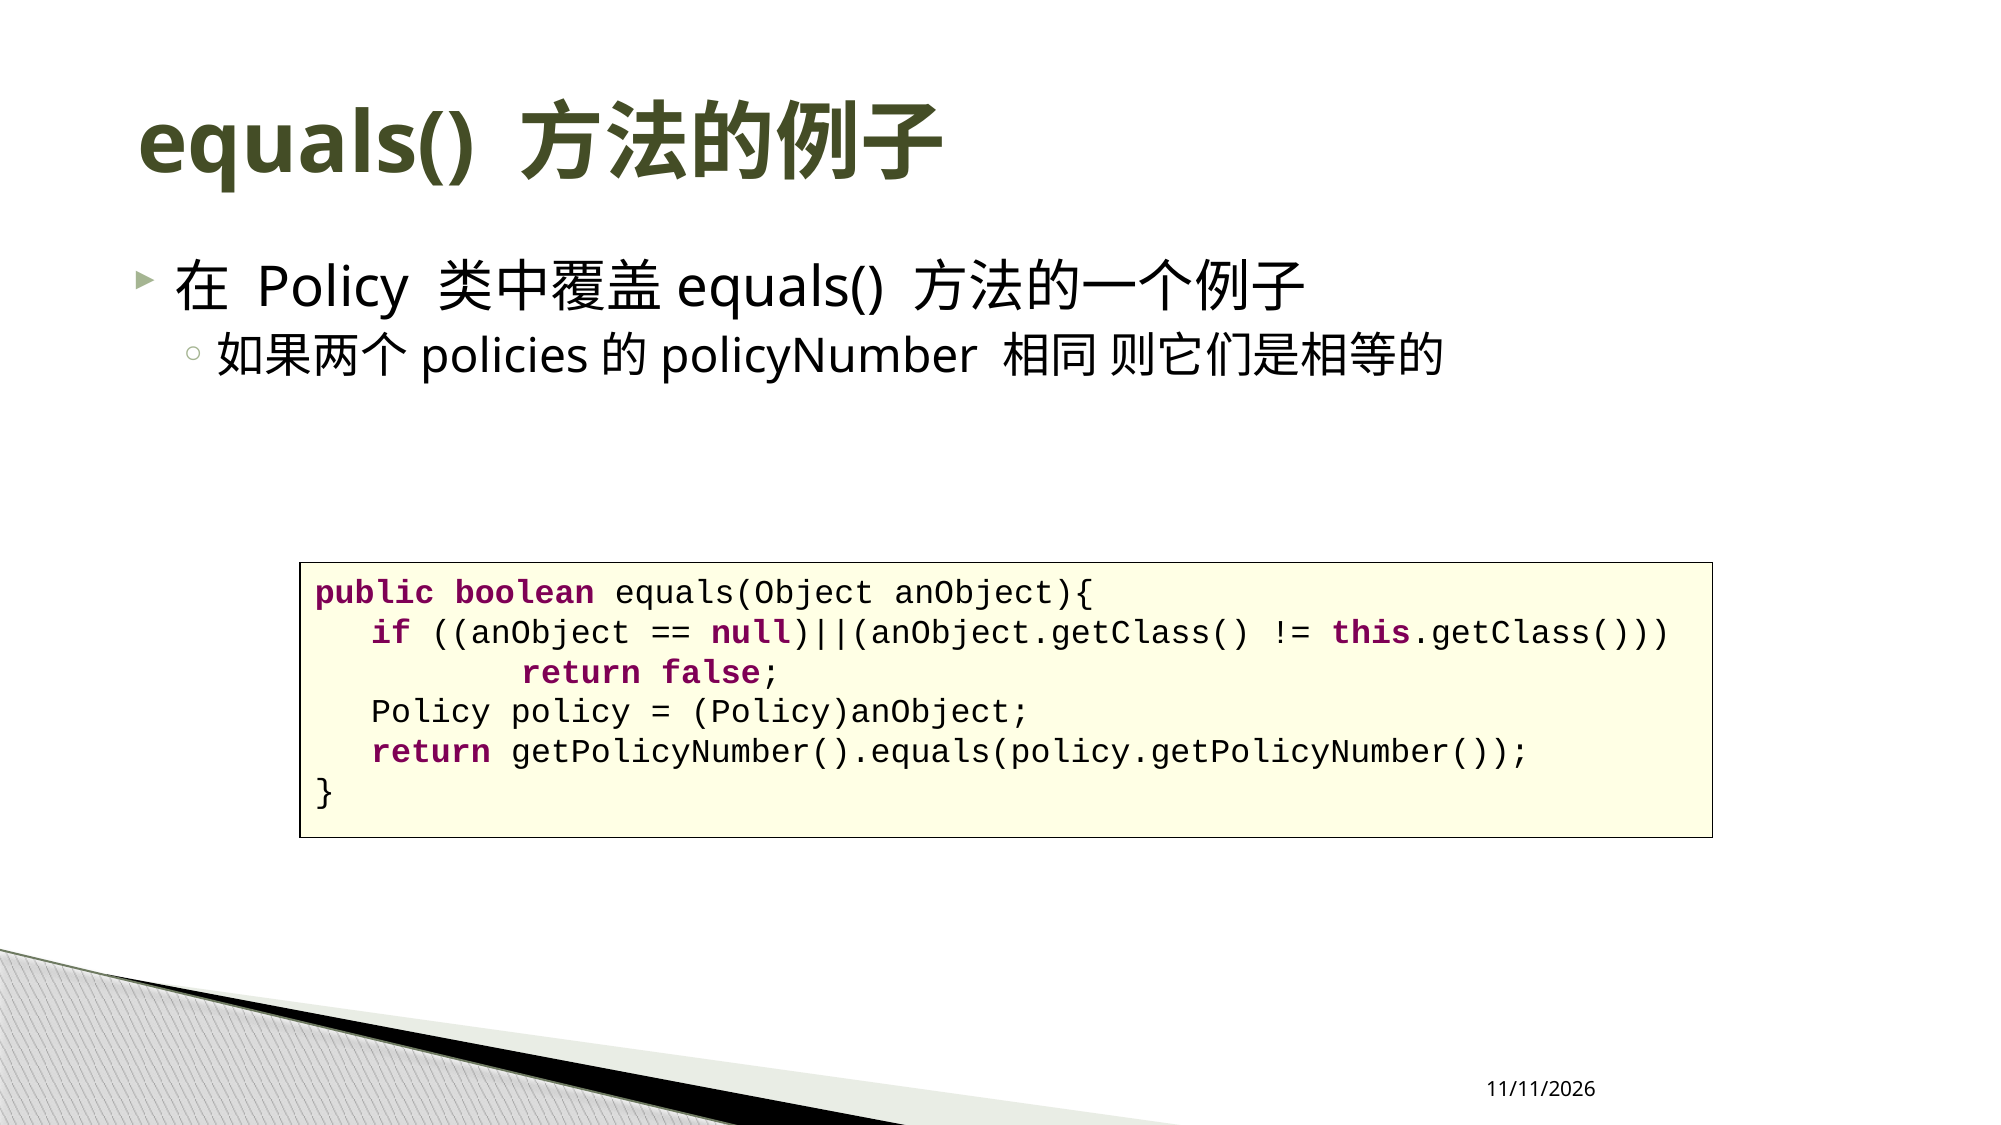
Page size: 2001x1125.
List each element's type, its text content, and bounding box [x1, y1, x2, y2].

title equals() 方法的例子 [99, 45, 1900, 233]
text_box public boolean equals(Object anObject){ if ((anObject == null)||(anObject.getClass() != this.getClass())) return false; Policy policy = (Policy)anObject; return getPolicyNumber().equals(policy.getPolicyNumber()); } [299, 562, 1713, 838]
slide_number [1471, 1051, 1892, 1112]
list 在 Policy 类中覆盖equals() 方法的一个例子 如果两个policies的policyNumber 相同 则它们是相等的 [99, 243, 1900, 986]
